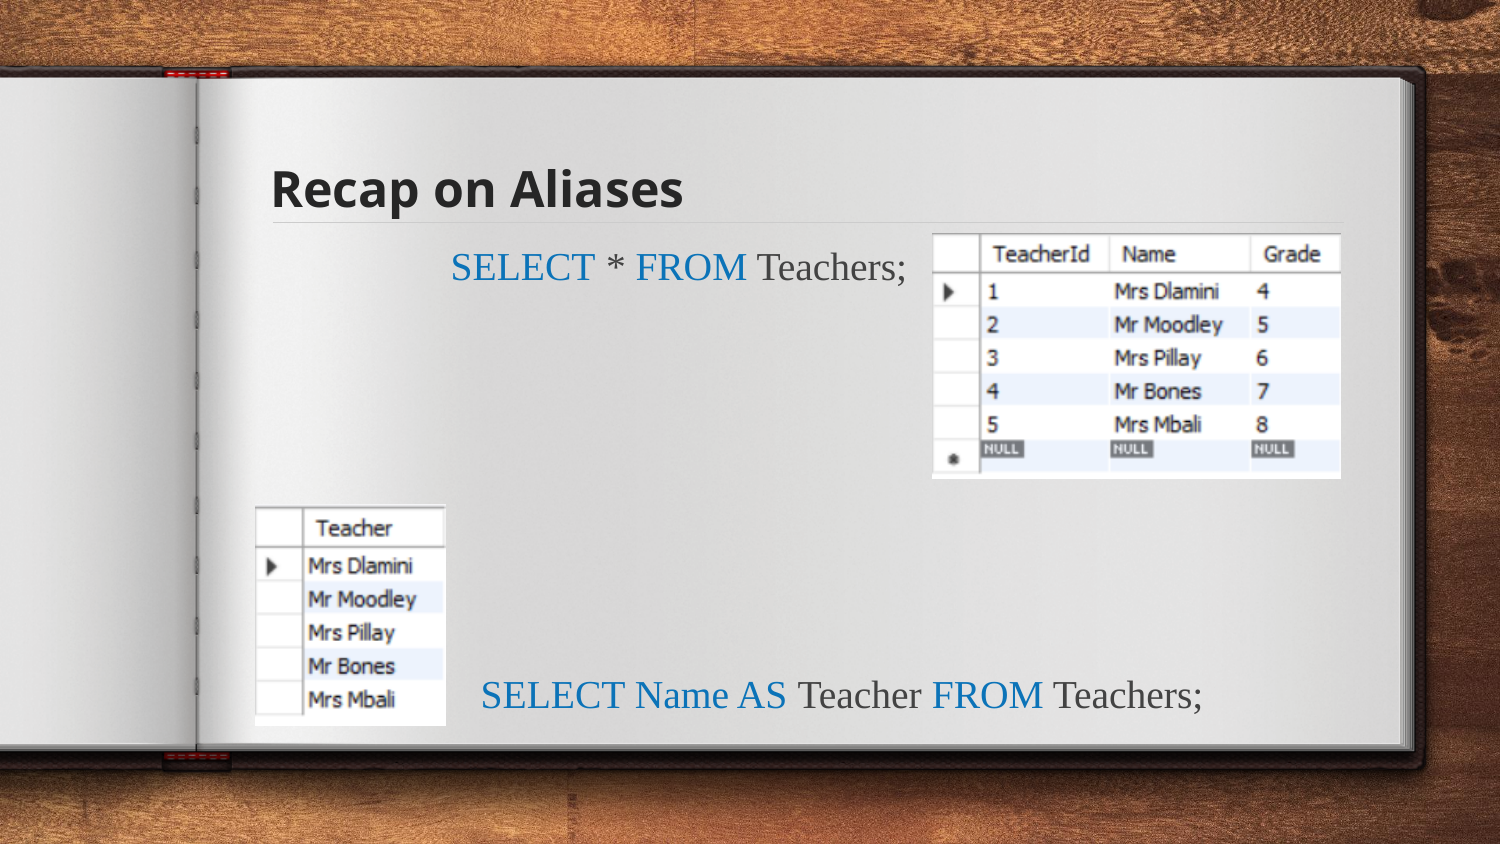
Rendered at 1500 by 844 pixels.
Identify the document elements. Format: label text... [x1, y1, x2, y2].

list SELECT * FROM Teachers; SELECT Name AS Teacher FROM Teachers; [255, 226, 1341, 726]
title Recap on Aliases [255, 117, 1341, 226]
picture [0, 0, 1500, 844]
